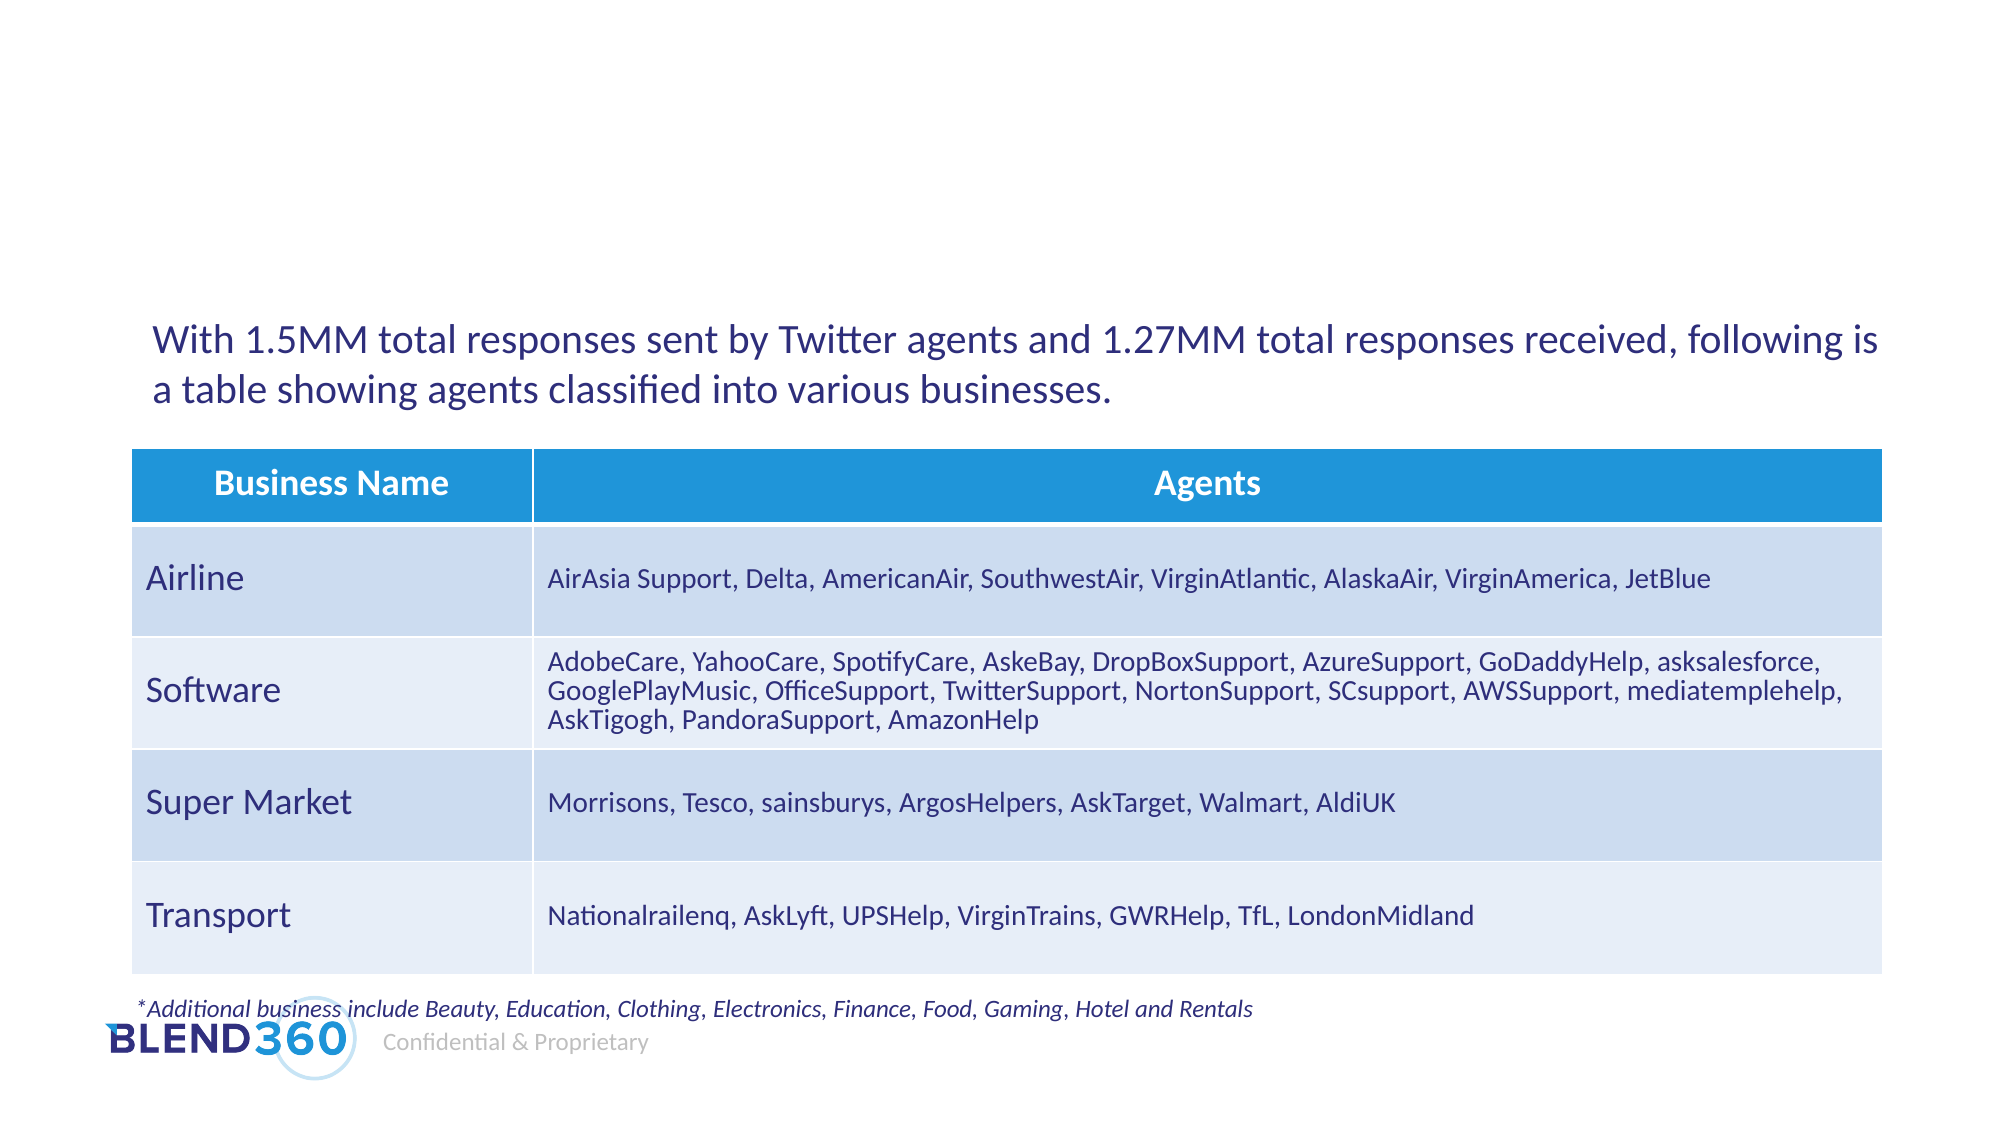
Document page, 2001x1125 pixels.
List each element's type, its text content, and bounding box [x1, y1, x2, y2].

table_cell AirAsia Support, Delta, AmericanAir, SouthwestAir, VirginAtlantic, AlaskaAir, VirginAmerica, JetBlue [534, 527, 1882, 636]
table_cell Morrisons, Tesco, sainsburys, ArgosHelpers, AskTarget, Walmart, AldiUK [534, 750, 1882, 861]
table_cell Software [132, 638, 532, 748]
text_box *Additional business include Beauty, Education, Clothing, Electronics, Finance, Food, Gaming, Hotel and Rentals [119, 984, 1862, 1030]
table_cell AdobeCare, YahooCare, SpotifyCare, AskeBay, DropBoxSupport, AzureSupport, GoDaddyHelp, asksalesforce, GooglePlayMusic, OfficeSupport, TwitterSupport, NortonSupport, SCsupport, AWSSupport, mediatemplehelp, AskTigogh, PandoraSupport, AmazonHelp [534, 638, 1882, 748]
table_cell Transport [132, 862, 532, 974]
table_cell Super Market [132, 750, 532, 861]
table_header Business Name [132, 449, 532, 522]
table_cell Airline [132, 527, 532, 636]
picture [99, 988, 363, 1088]
table_header Agents [534, 449, 1882, 522]
text_box With 1.5MM total responses sent by Twitter agents and 1.27MM total responses received, following is a table showing agents classified into various businesses. [137, 304, 1906, 420]
table_cell Nationalrailenq, AskLyft, UPSHelp, VirginTrains, GWRHelp, TfL, LondonMidland [534, 862, 1882, 974]
